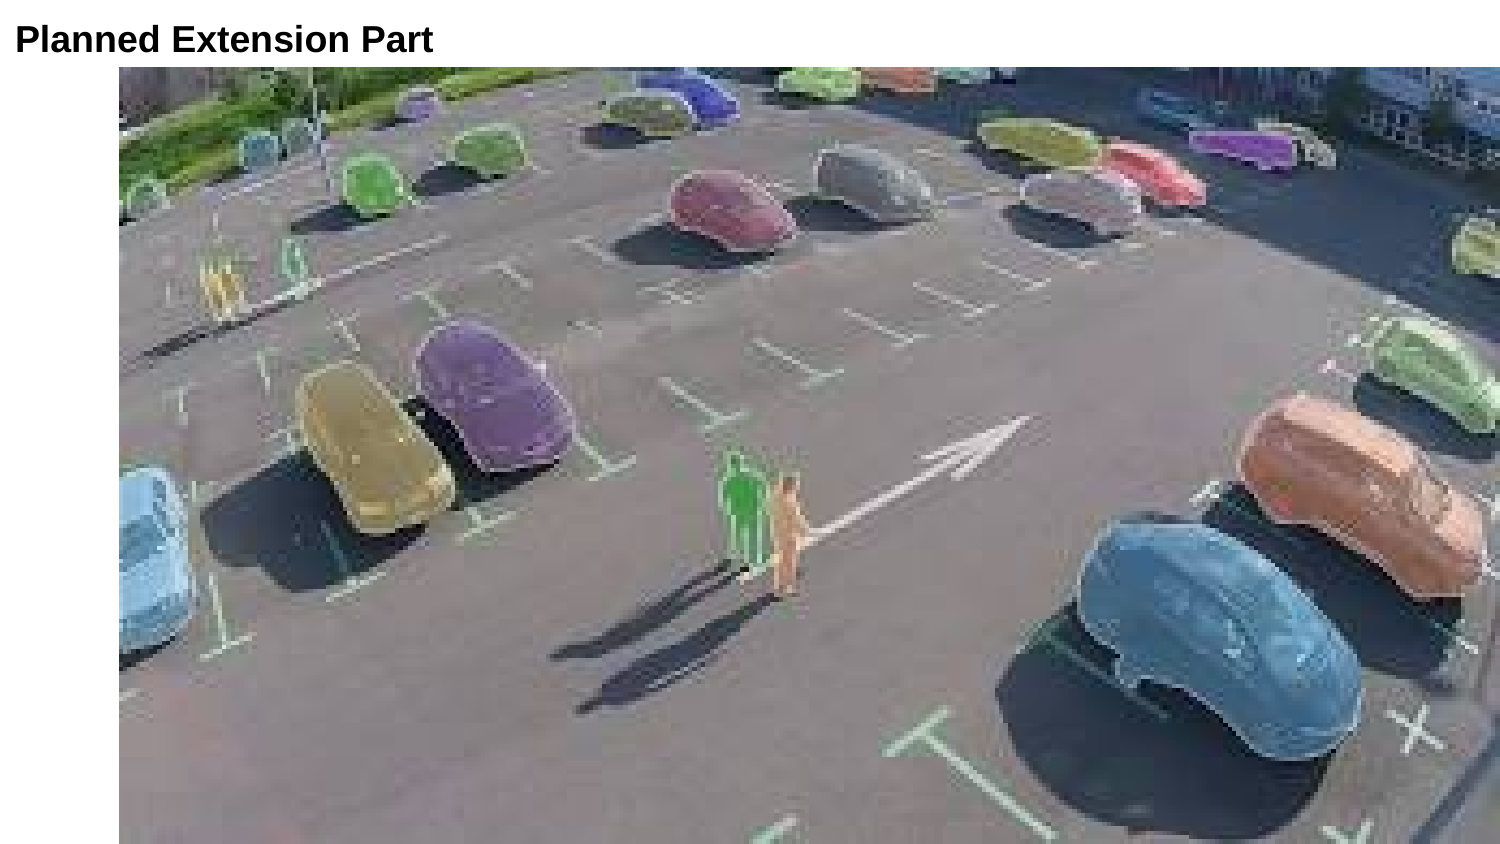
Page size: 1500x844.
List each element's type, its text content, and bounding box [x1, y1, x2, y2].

text_box Planned Extension Part [0, 0, 636, 66]
picture [119, 67, 1500, 844]
